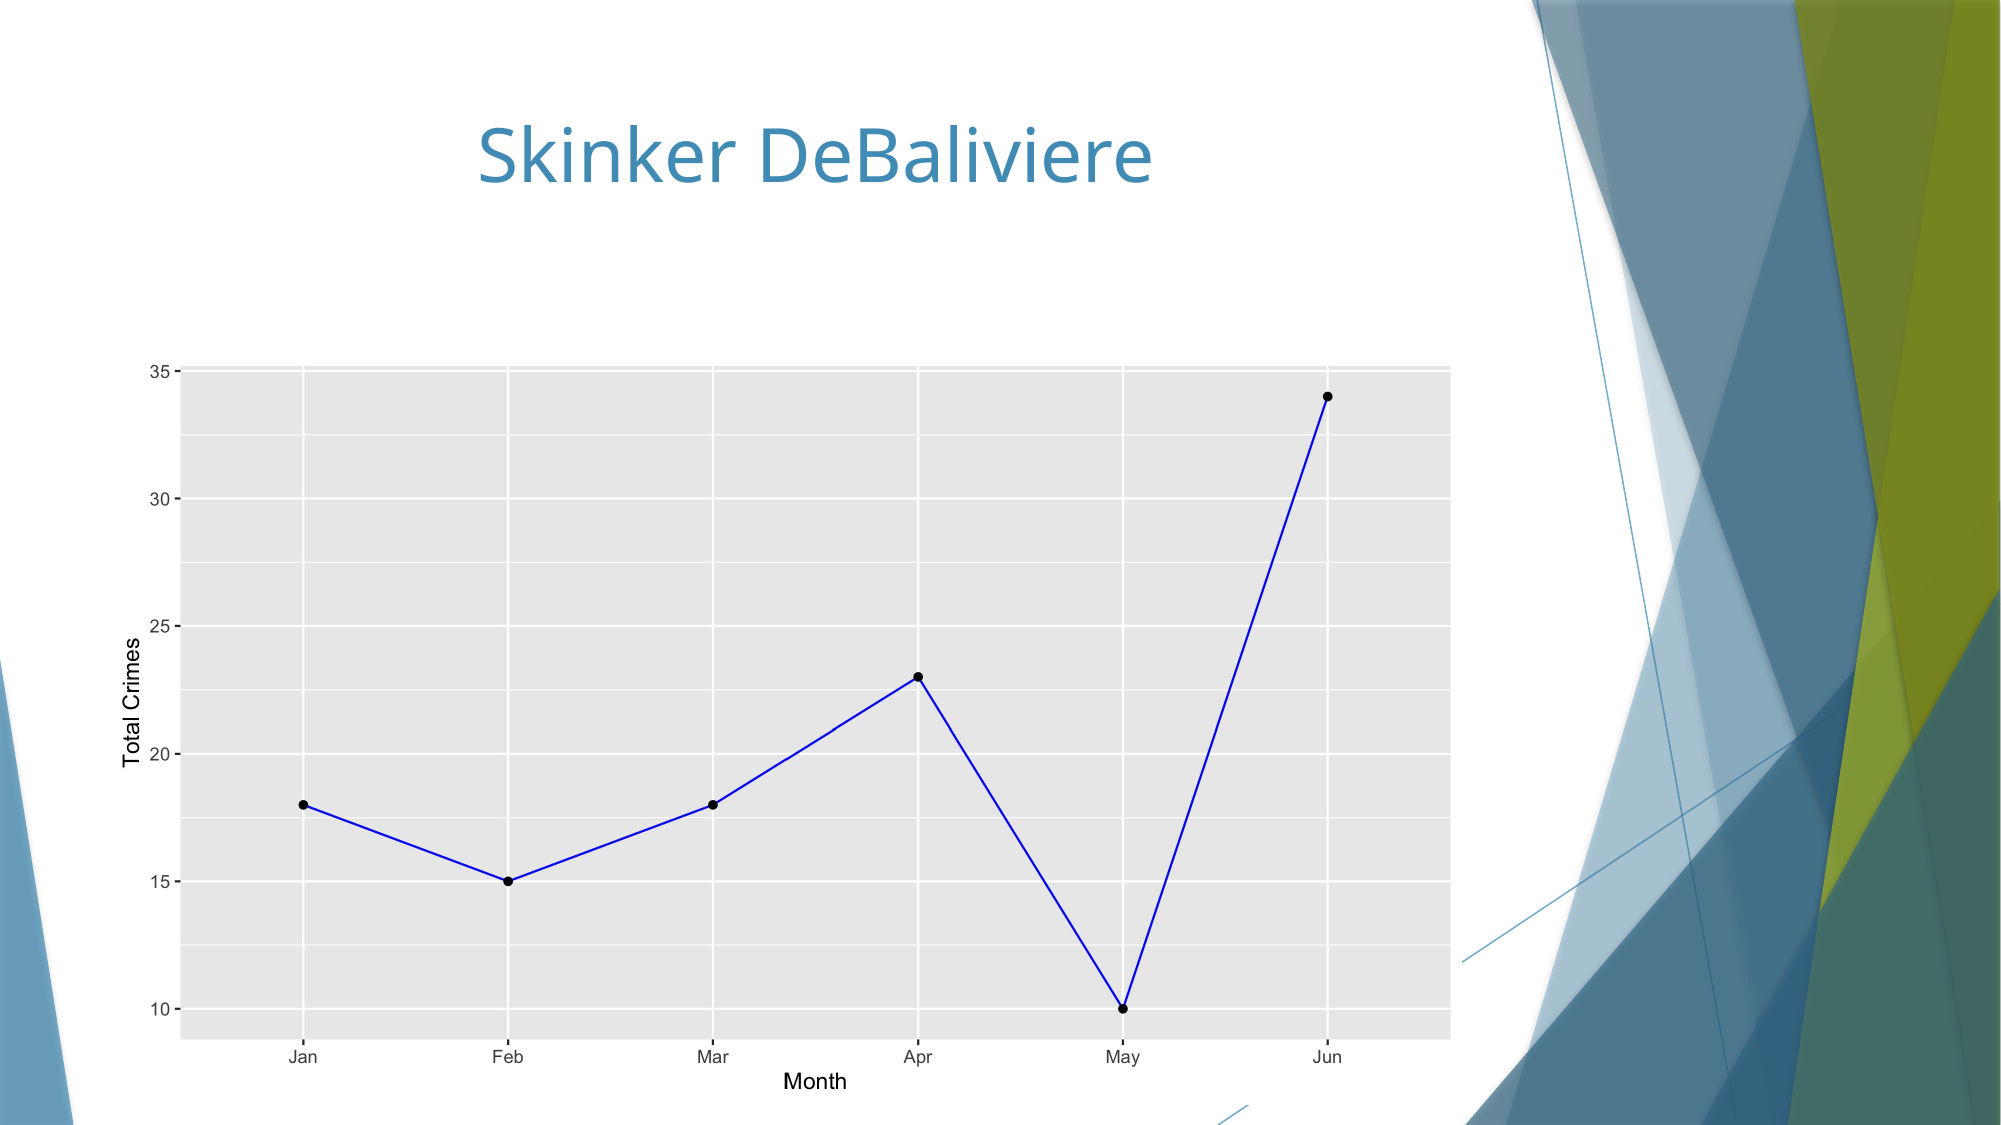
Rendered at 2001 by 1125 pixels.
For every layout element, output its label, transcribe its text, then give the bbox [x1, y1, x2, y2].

title Skinker DeBaliviere [111, 99, 1522, 317]
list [110, 353, 1462, 1105]
